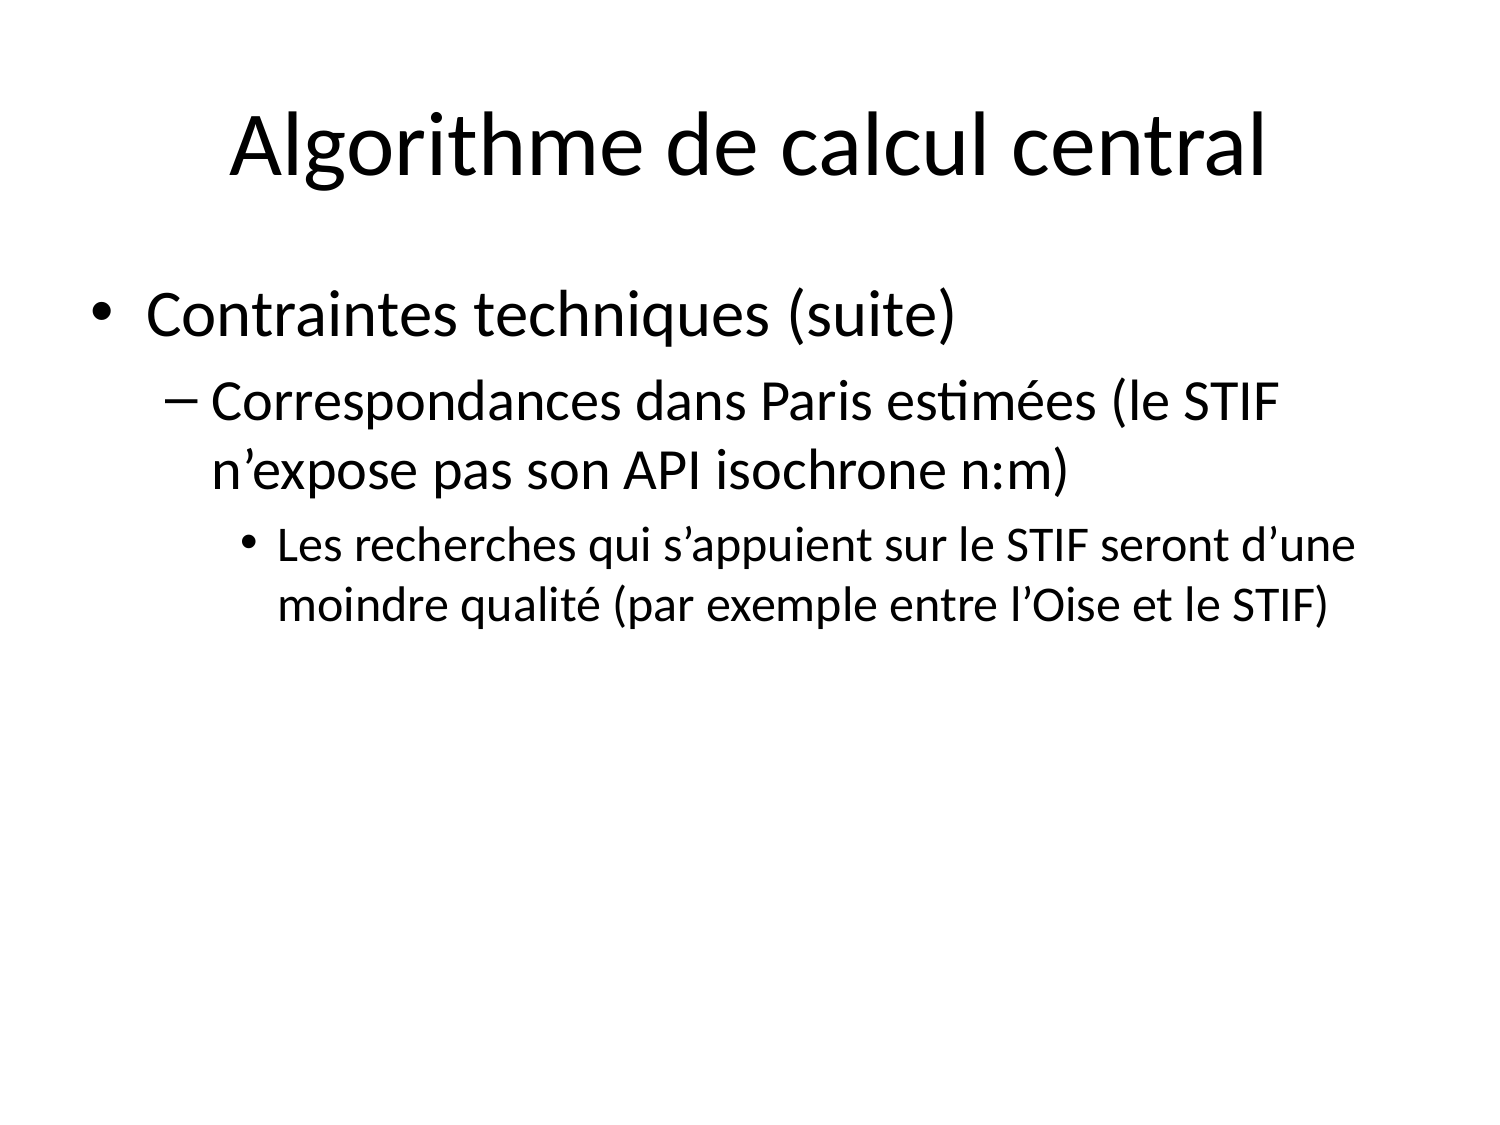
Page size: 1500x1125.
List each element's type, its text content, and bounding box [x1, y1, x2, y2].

list Contraintes techniques (suite) Correspondances dans Paris estimées (le STIF n’expose pas son API isochrone n:m) Les recherches qui s’appuient sur le STIF seront d’une moindre qualité (par exemple entre l’Oise et le STIF) [75, 262, 1425, 1005]
title Algorithme de calcul central [75, 45, 1425, 233]
